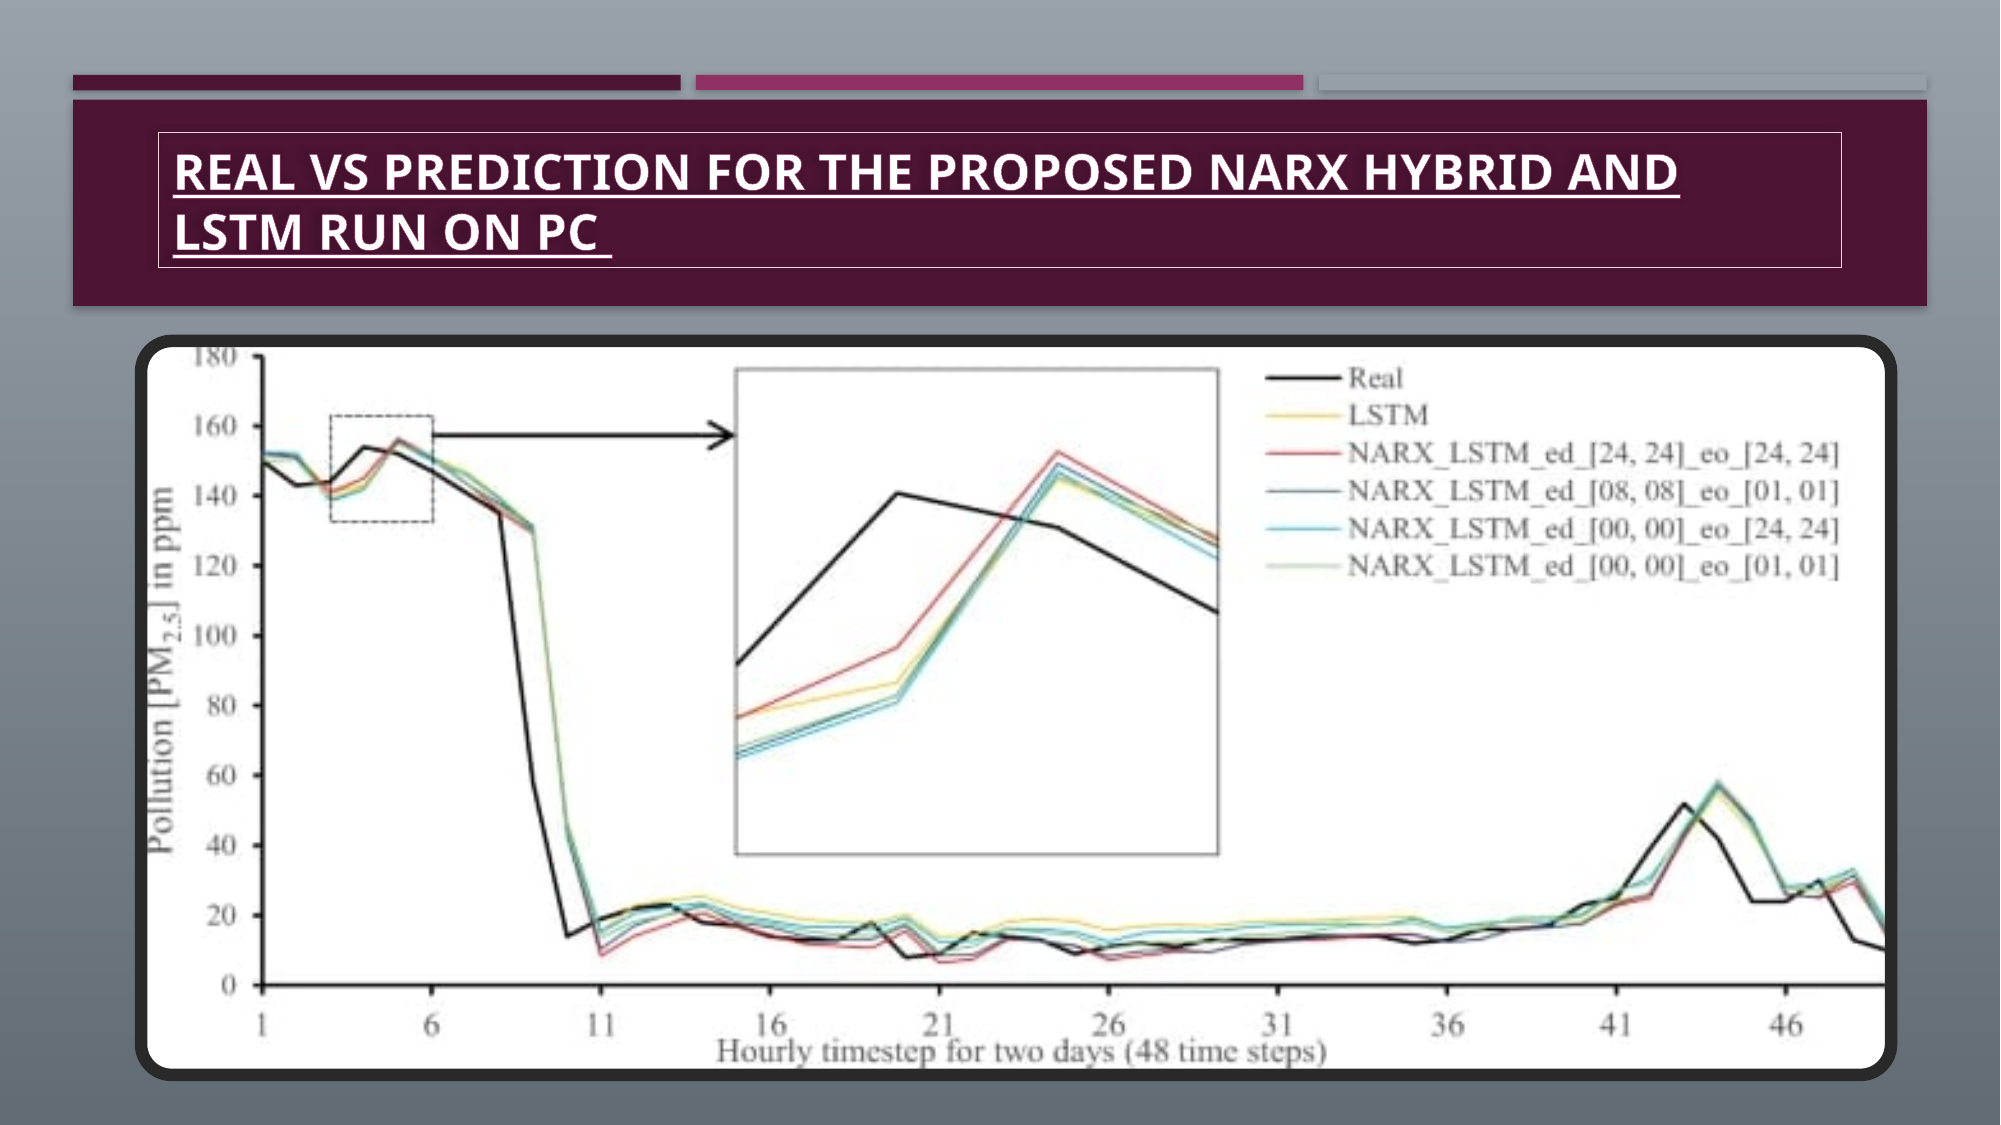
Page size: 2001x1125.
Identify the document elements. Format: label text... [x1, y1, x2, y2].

picture [140, 340, 1892, 1076]
text_box REAL VS PREDICTION FOR THE PROPOSED NARX HYBRID AND LSTM RUN ON PC [158, 132, 1842, 268]
